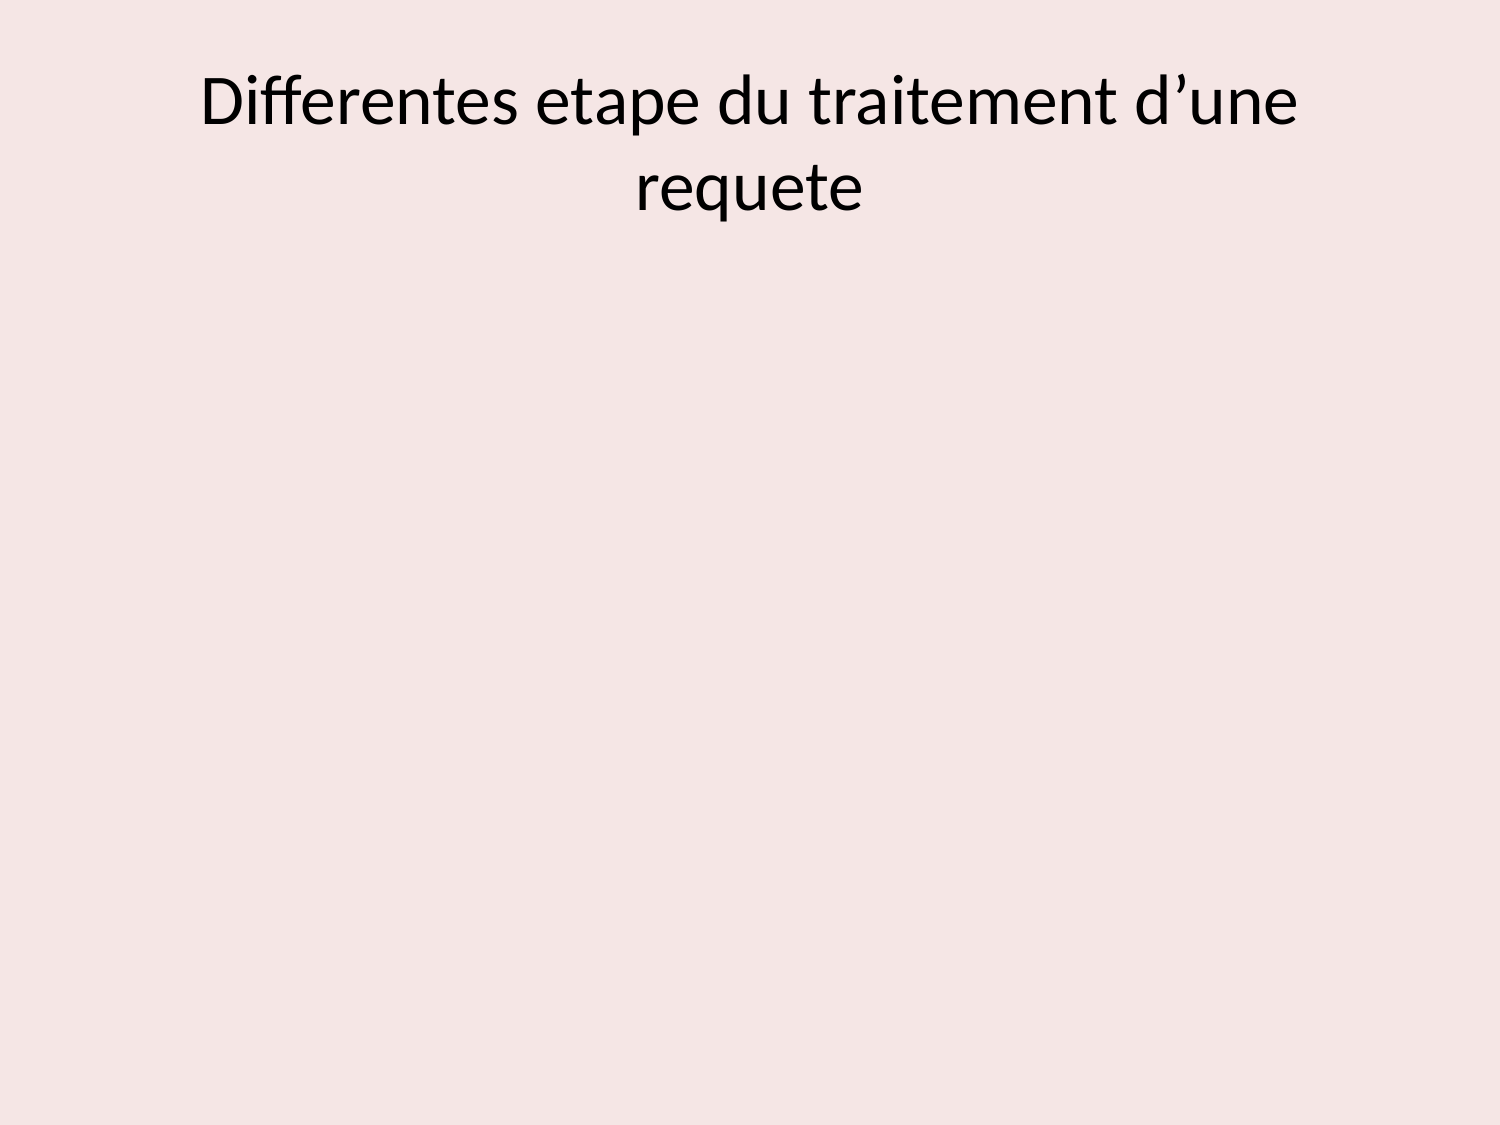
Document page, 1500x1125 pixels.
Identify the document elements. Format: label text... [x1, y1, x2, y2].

title Differentes etape du traitement d’une requete [75, 45, 1425, 233]
